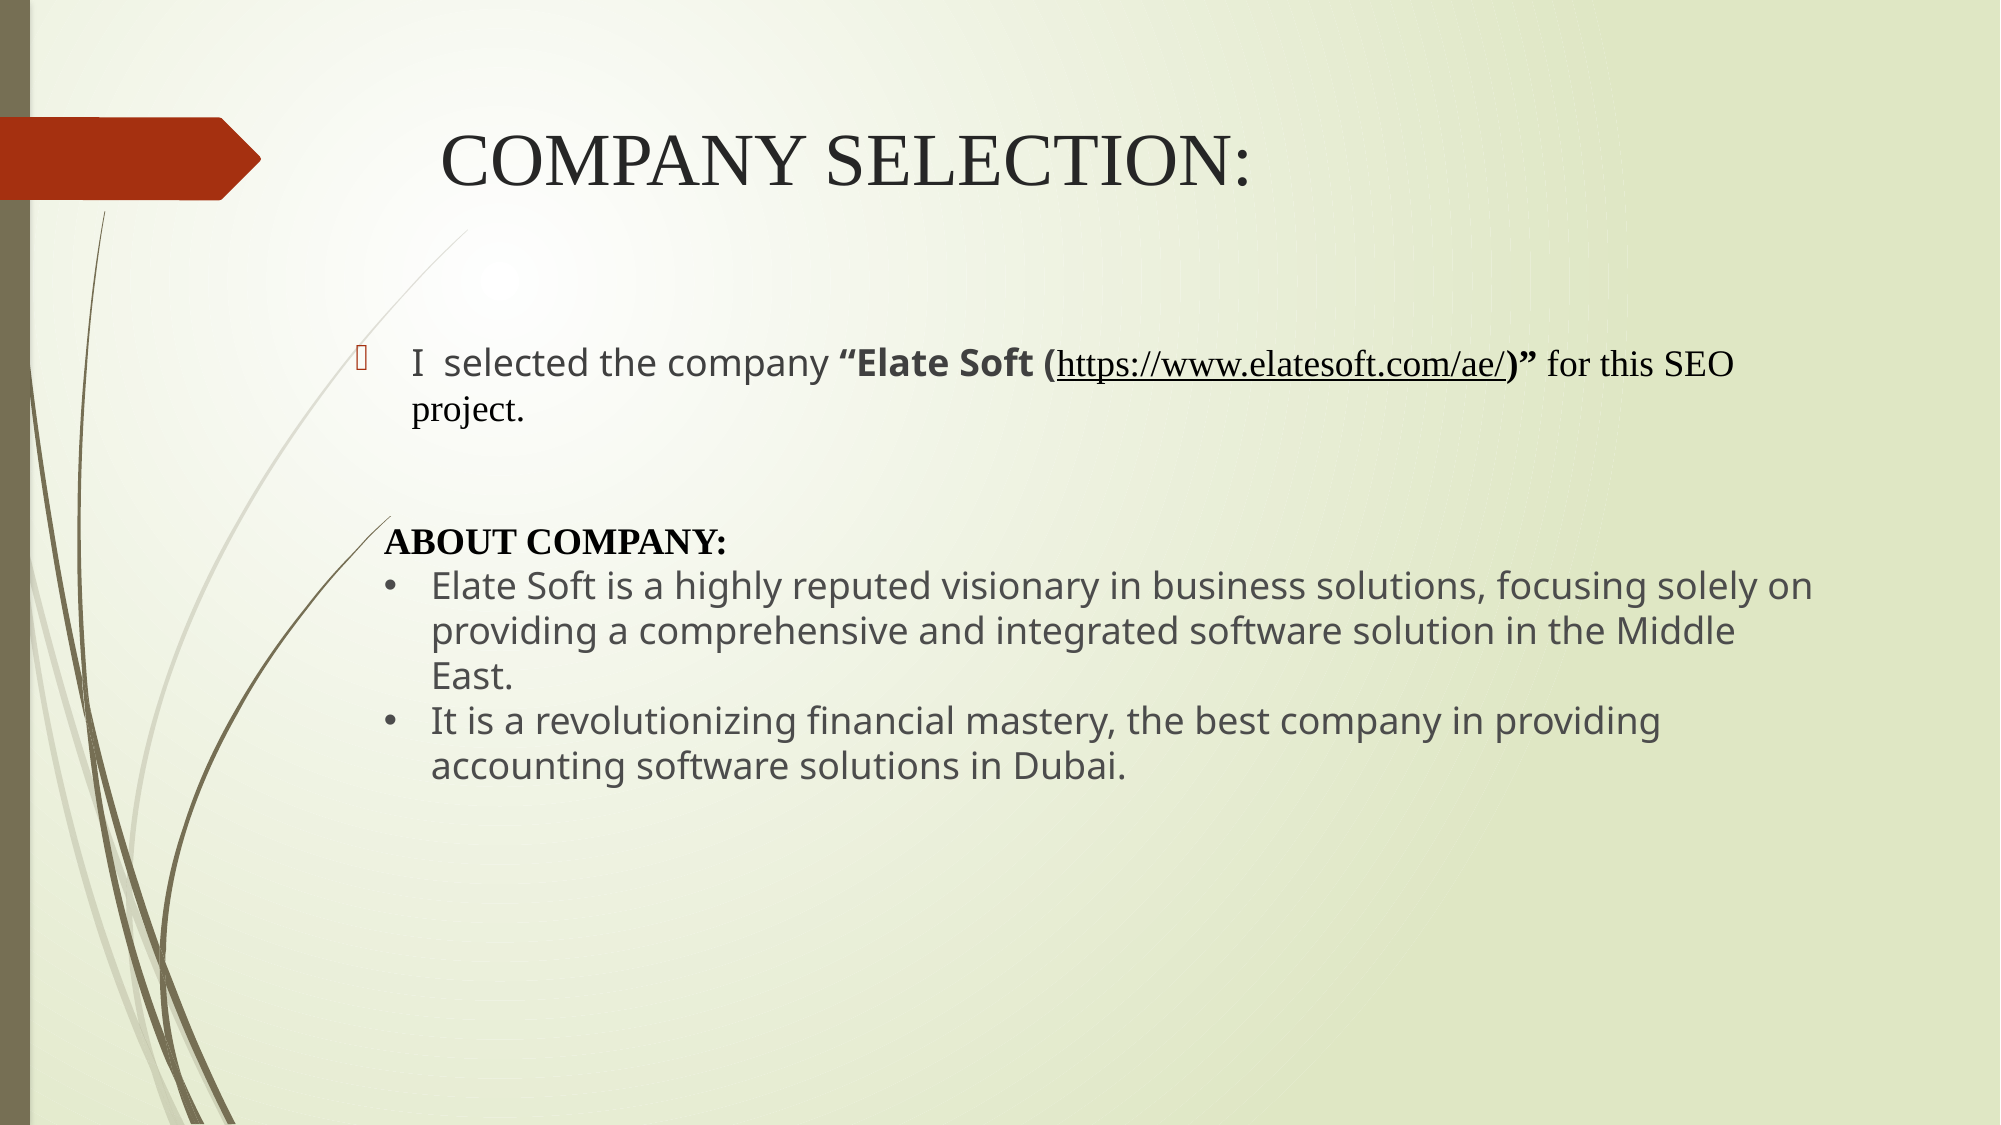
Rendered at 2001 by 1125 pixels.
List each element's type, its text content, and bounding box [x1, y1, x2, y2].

text_box ABOUT COMPANY: Elate Soft is a highly reputed visionary in business solutions, focusing solely on providing a comprehensive and integrated software solution in the Middle East. It is a revolutionizing financial mastery, the best company in providing accounting software solutions in Dubai. [369, 509, 1832, 930]
title COMPANY SELECTION: [425, 102, 1888, 313]
list I selected the company “Elate Soft (https://www.elatesoft.com/ae/)” for this SEO project. [340, 331, 1803, 443]
